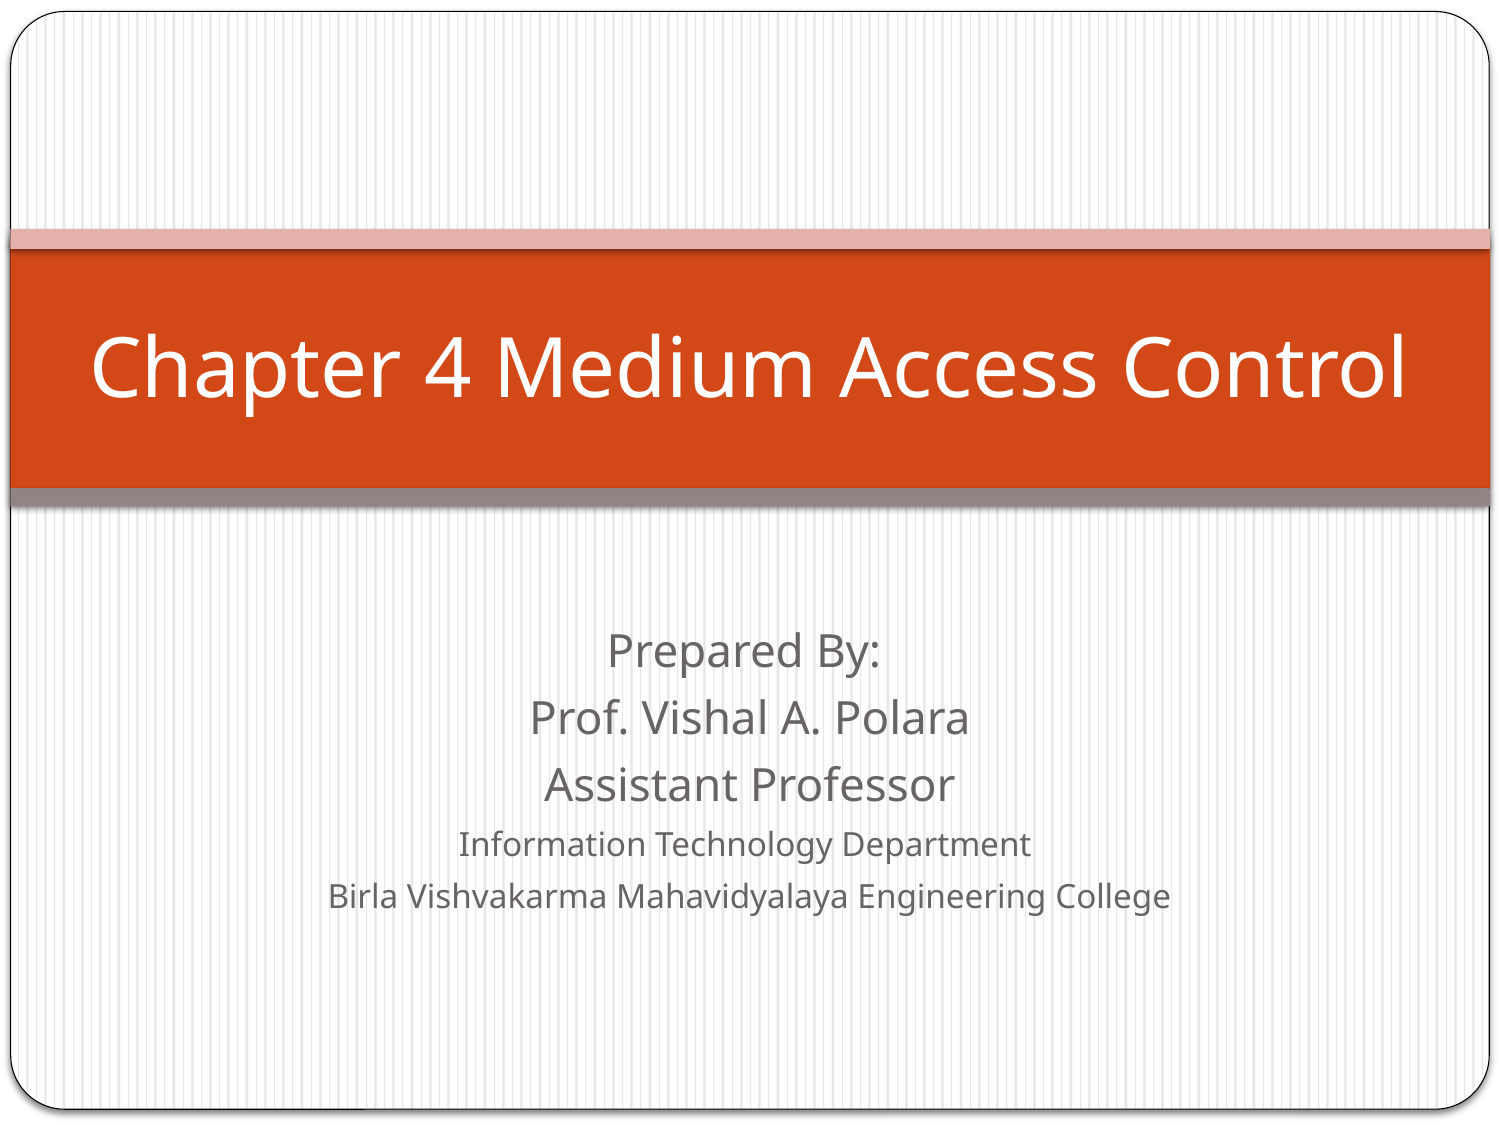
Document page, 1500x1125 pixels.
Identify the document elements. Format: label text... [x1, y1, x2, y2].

text_box Prepared By: Prof. Vishal A. Polara Assistant Professor Information Technology Department Birla Vishvakarma Mahavidyalaya Engineering College [174, 537, 1325, 1038]
title Chapter 4 Medium Access Control [37, 247, 1463, 489]
